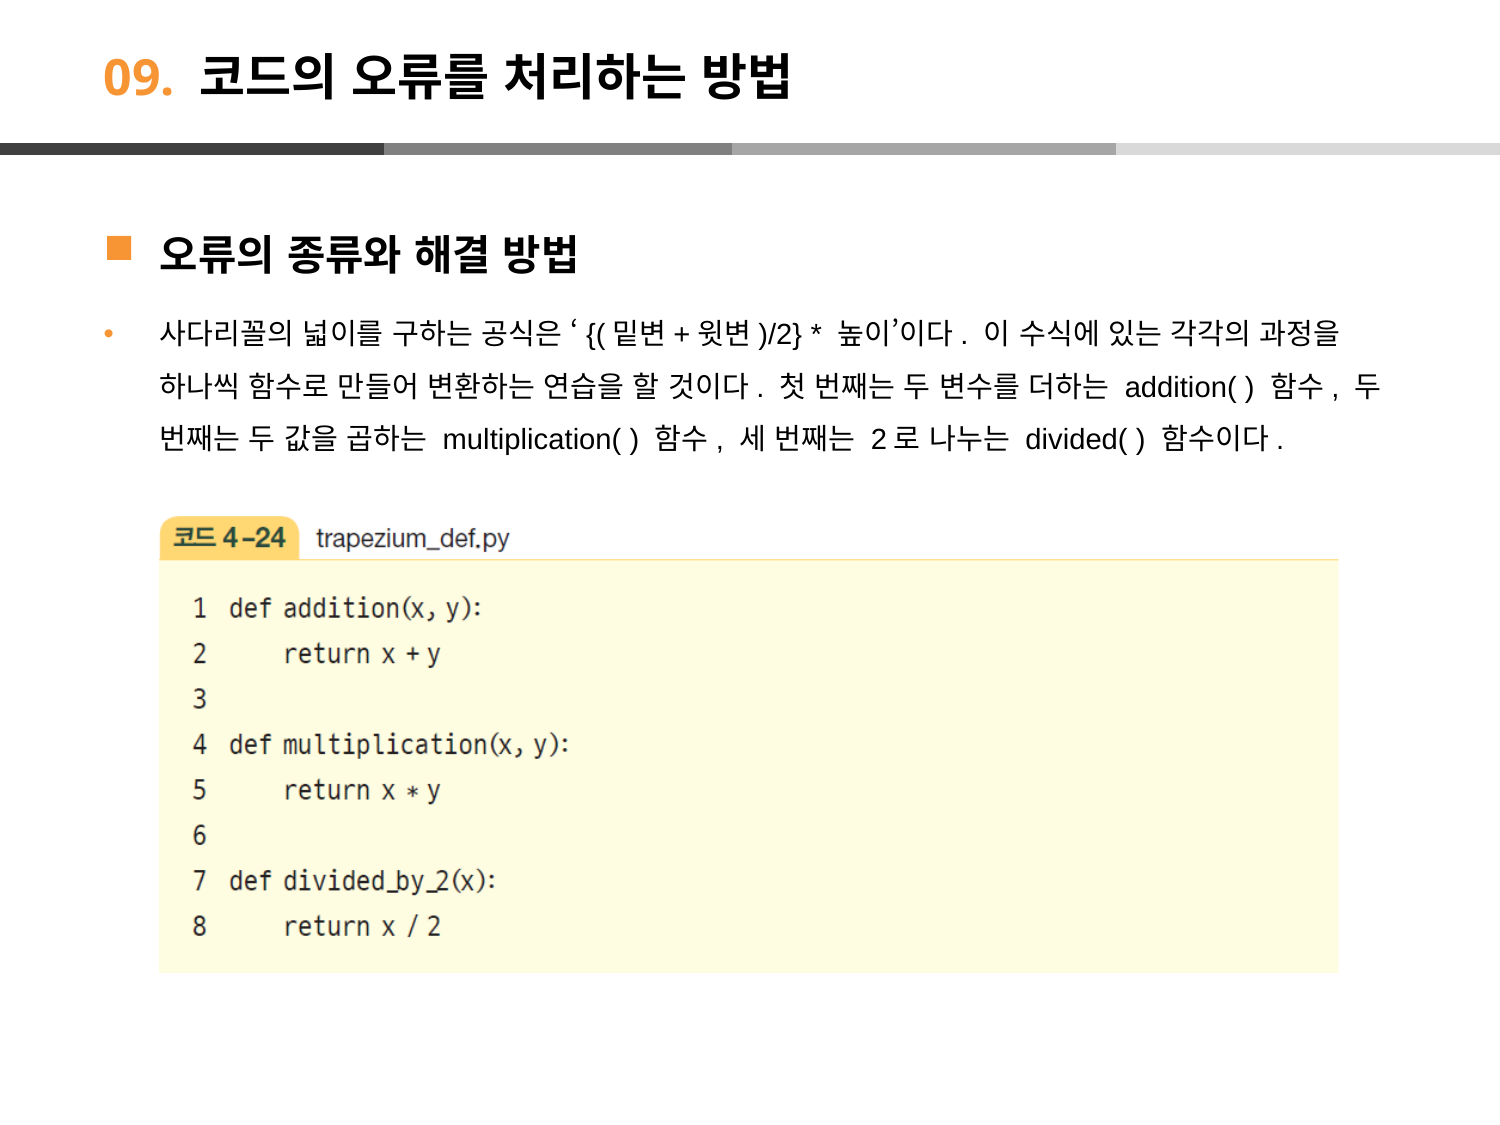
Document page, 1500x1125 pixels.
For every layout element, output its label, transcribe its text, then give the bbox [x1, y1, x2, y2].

text_box 사다리꼴의 넓이를 구하는 공식은 ‘{(밑변+윗변)/2} * 높이’이다. 이 수식에 있는 각각의 과정을 하나씩 함수로 만들어 변환하는 연습을 할 것이다. 첫 번째는 두 변수를 더하는 addition( ) 함수, 두 번째는 두 값을 곱하는 multiplication( ) 함수, 세 번째는 2로 나누는 divided( ) 함수이다. [88, 290, 1412, 480]
title 09. 코드의 오류를 처리하는 방법 [88, 30, 1211, 121]
picture [159, 514, 1341, 973]
list 오류의 종류와 해결 방법 [88, 196, 1436, 386]
